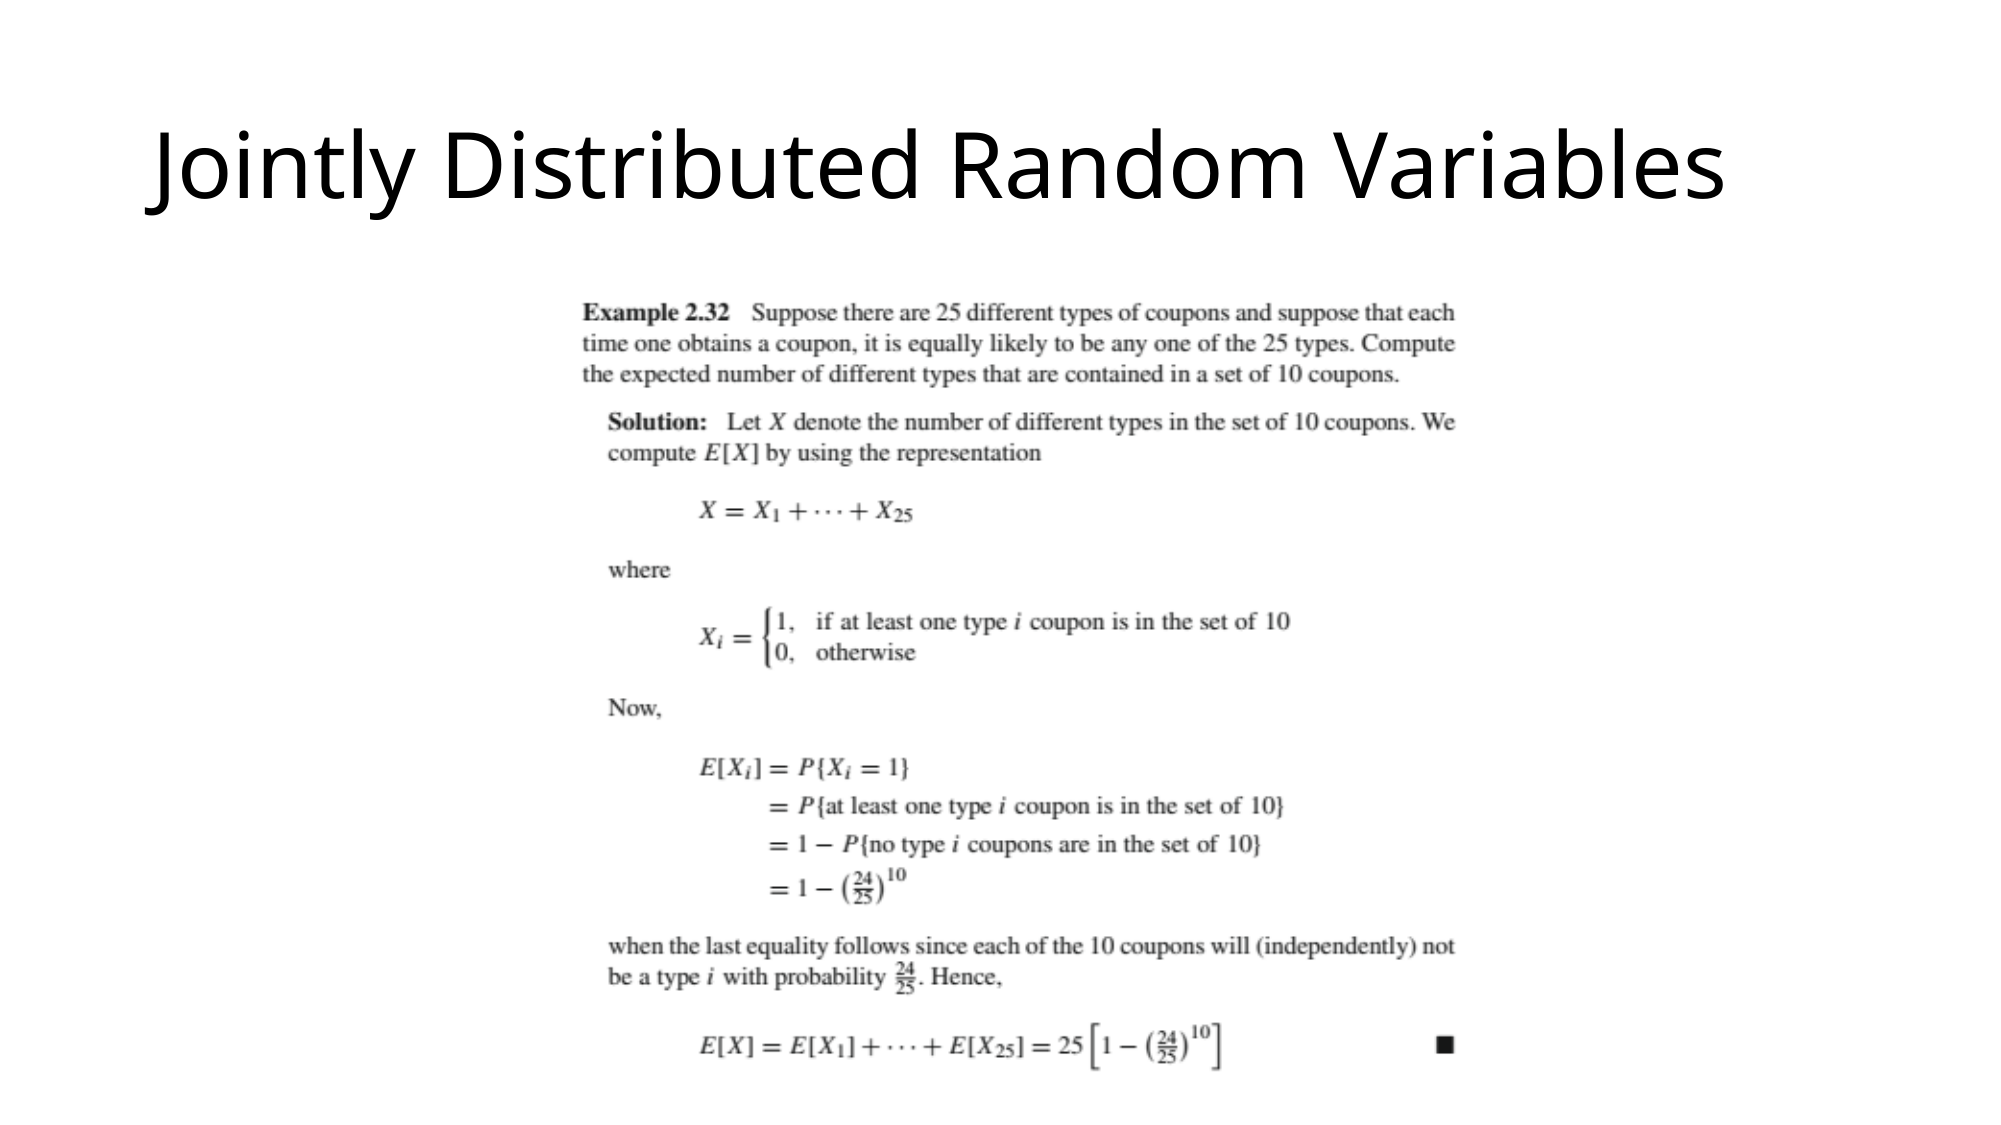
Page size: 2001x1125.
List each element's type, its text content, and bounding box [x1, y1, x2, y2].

picture [569, 294, 1483, 1079]
title Jointly Distributed Random Variables [137, 59, 1863, 278]
